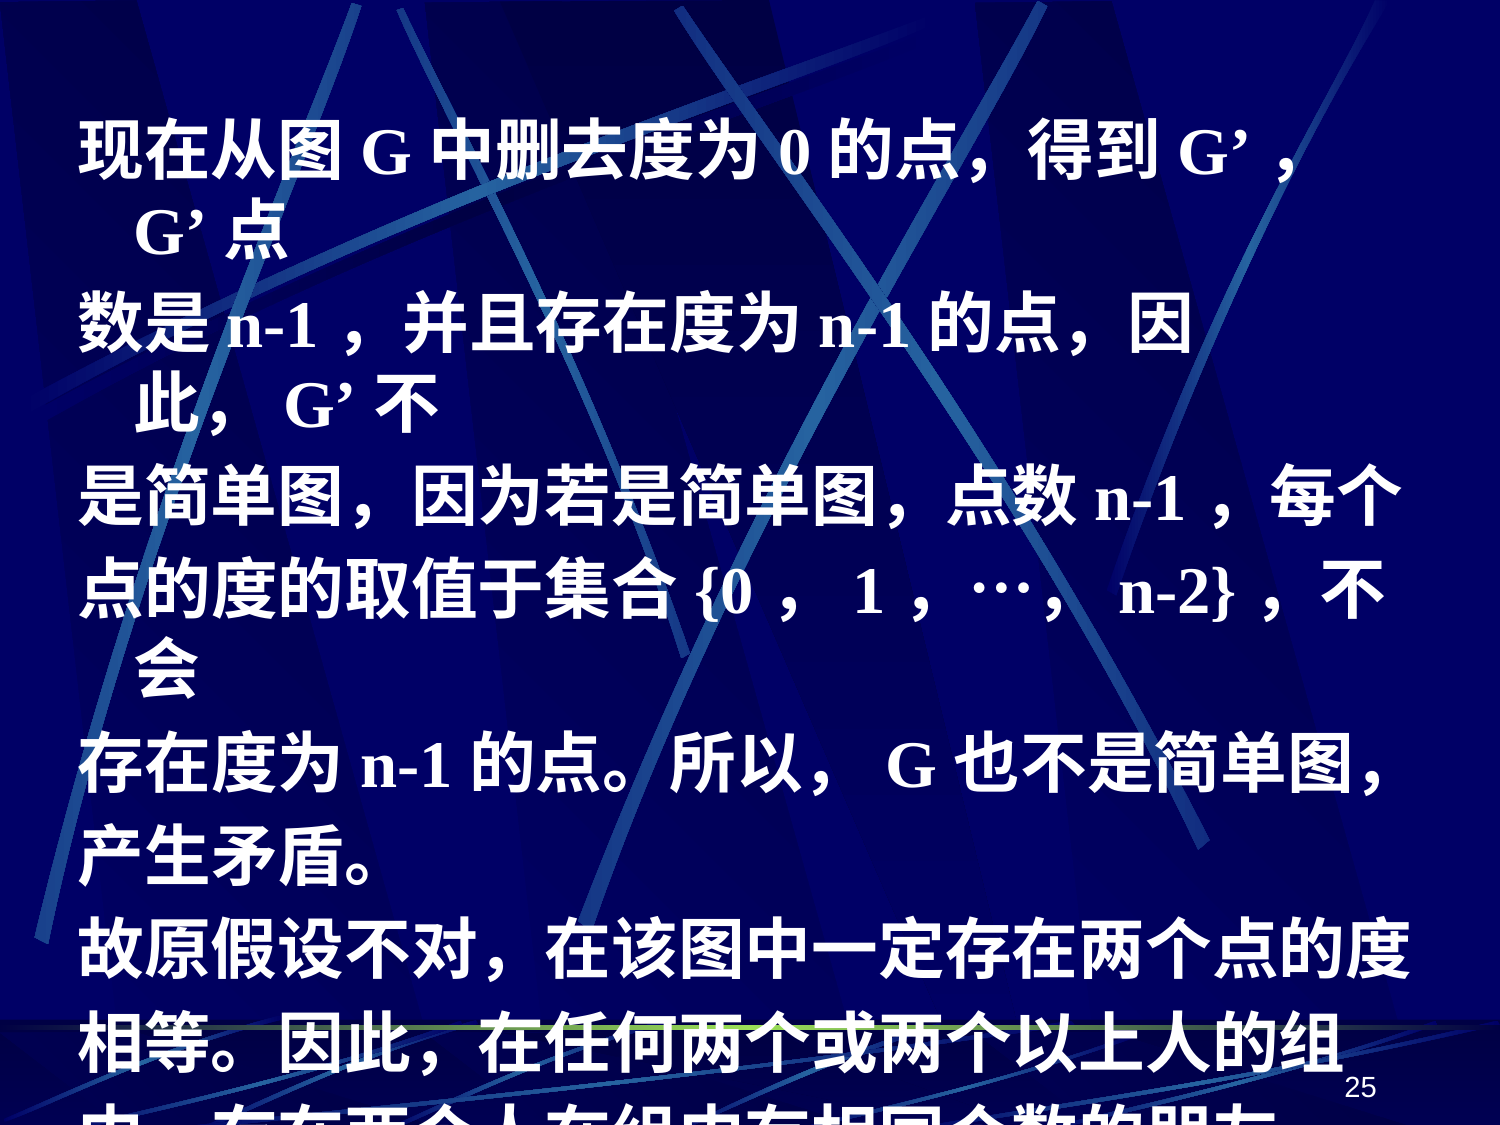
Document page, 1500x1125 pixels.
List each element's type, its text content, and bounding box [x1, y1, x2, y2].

slide_number 25 [1079, 1035, 1393, 1111]
list 现在从图G中删去度为0的点，得到G’， G’点 数是n-1，并且存在度为n-1的点，因此，G’不 是简单图，因为若是简单图，点数n-1，每个 点的度的取值于集合{0，1，…，n-2}，不会 存在度为n-1的点。所以，G也不是简单图， 产生矛盾。 故原假设不对，在该图中一定存在两个点的度 相等。因此，在任何两个或两个以上人的组 内，存在两个人在组内有相同个数的朋友。 [62, 99, 1438, 1000]
